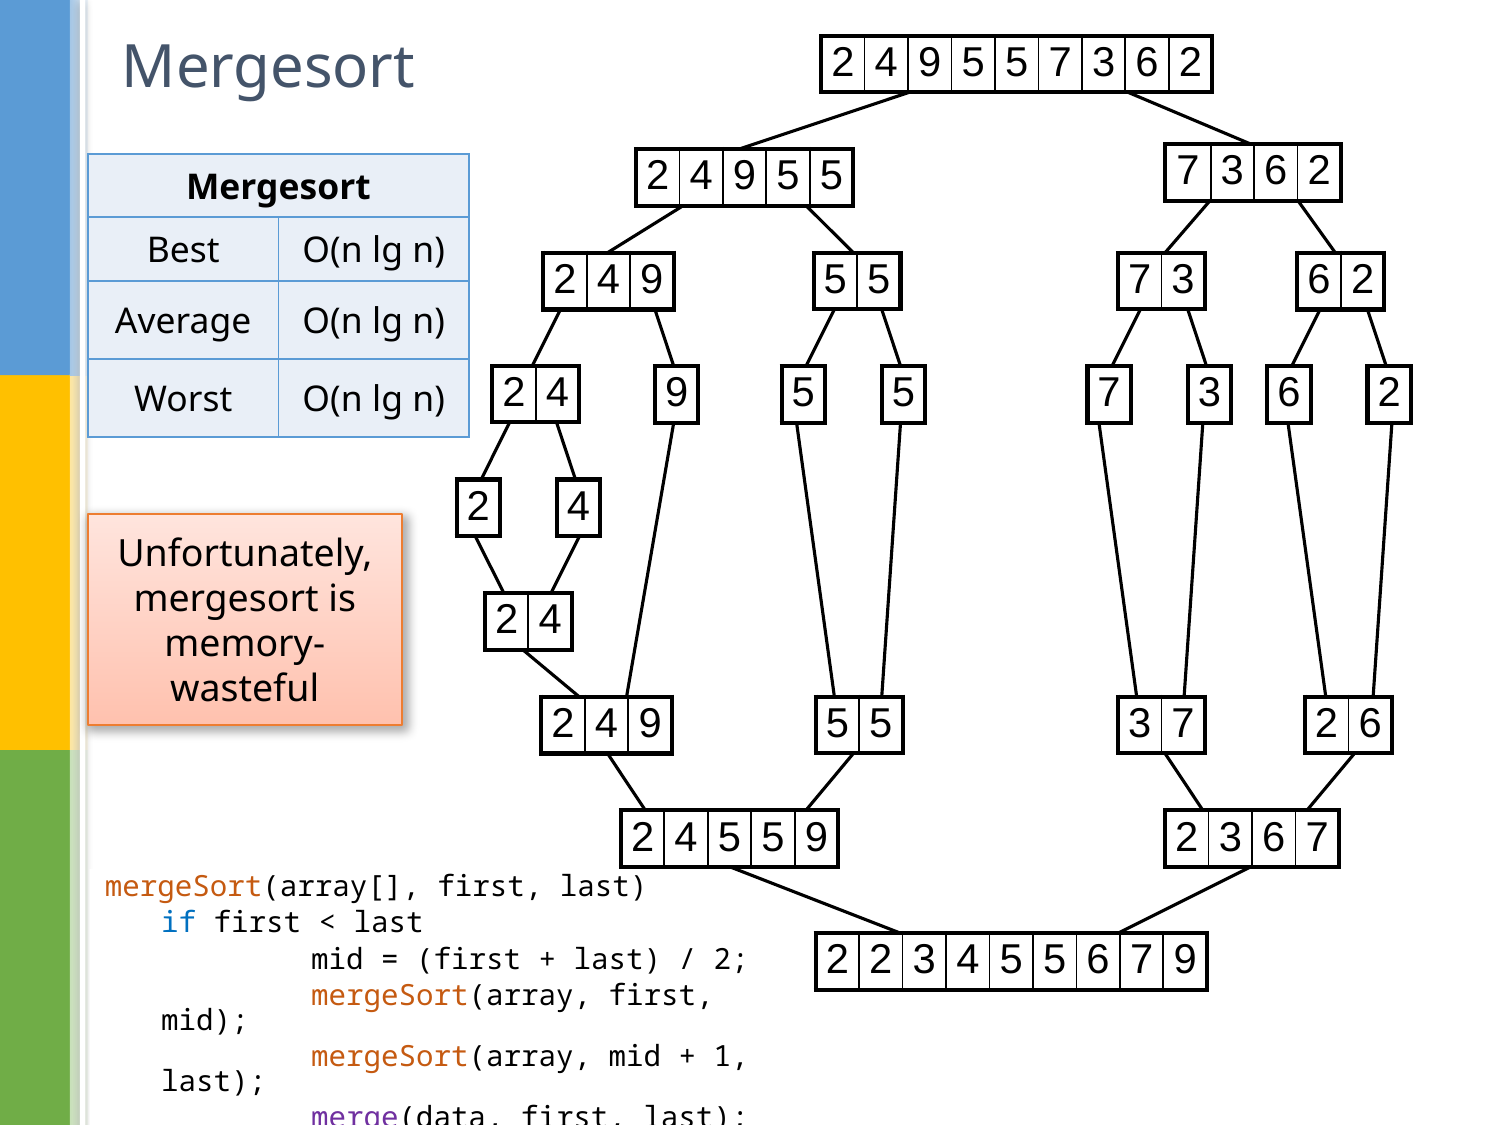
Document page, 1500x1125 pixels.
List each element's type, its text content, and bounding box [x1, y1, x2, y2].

table_header 2 [638, 151, 679, 204]
table_header 6 [1077, 935, 1119, 988]
table_cell Average [89, 282, 278, 358]
table_header 2 [1342, 255, 1382, 307]
table_header 2 [459, 482, 498, 534]
table_header 2 [1370, 368, 1409, 421]
table_header 5 [996, 38, 1038, 90]
table_header 5 [767, 151, 809, 204]
table_header 7 [1167, 146, 1210, 199]
title Mergesort [106, 20, 1447, 108]
table_header 6 [1255, 146, 1297, 199]
table_header 9 [1164, 935, 1205, 988]
table_header 3 [903, 935, 945, 988]
table_header 4 [586, 699, 627, 751]
text_box Unfortunately, mergesort is memory-wasteful [87, 513, 403, 726]
table_header 5 [990, 935, 1032, 988]
table_header 6 [1126, 38, 1168, 90]
text_box mergeSort(array[], first, last) if first < last mid = (first + last) / 2; mergeSort(array, first, mid); mergeSort(array, mid + 1, last); merge(data, first, last); [89, 868, 789, 1125]
table_cell O(n lg n) [279, 218, 468, 280]
table_cell Best [89, 218, 278, 280]
table_header 3 [1212, 146, 1253, 199]
table_header 2 [860, 935, 902, 988]
table_header Mergesort [89, 155, 468, 216]
table_header 4 [865, 38, 907, 90]
table_header 7 [1090, 368, 1129, 421]
table_cell O(n lg n) [279, 282, 468, 358]
table_header 5 [818, 699, 858, 751]
table_header 2 [494, 368, 535, 420]
table_header 7 [1296, 812, 1337, 865]
table_header 2 [823, 38, 864, 90]
table_header 4 [665, 812, 707, 865]
table_header 3 [1190, 368, 1229, 421]
table_header 2 [545, 255, 586, 307]
table_header 7 [1120, 255, 1161, 307]
table_header 6 [1349, 699, 1390, 751]
table_header 5 [752, 812, 794, 865]
table_header 3 [1209, 812, 1251, 865]
table_header 4 [559, 482, 598, 534]
table_header 9 [796, 812, 836, 865]
table_header 5 [816, 255, 856, 307]
table_header 4 [680, 151, 722, 204]
table_header 9 [631, 255, 672, 307]
table_header 7 [1162, 699, 1203, 751]
table_header 5 [952, 38, 994, 90]
table_header 3 [1083, 38, 1124, 90]
table_cell Worst [89, 360, 278, 436]
table_header 2 [1170, 38, 1210, 90]
table_header 2 [623, 812, 663, 865]
table_cell O(n lg n) [279, 360, 468, 436]
table_header 7 [1039, 38, 1081, 90]
table_header 5 [860, 699, 901, 751]
table_header 2 [543, 699, 584, 751]
table_header 7 [1121, 935, 1162, 988]
table_header 2 [1298, 146, 1339, 199]
table_header 5 [858, 255, 898, 307]
table_header 5 [1034, 935, 1076, 988]
table_header 2 [487, 595, 527, 648]
table_header 4 [537, 368, 577, 420]
table_header 9 [657, 368, 696, 421]
table_header 5 [709, 812, 750, 865]
table_header 4 [529, 595, 570, 648]
table_header 3 [1162, 255, 1203, 307]
table_header 6 [1269, 368, 1309, 421]
table_header 9 [724, 151, 765, 204]
table_header 9 [629, 699, 670, 751]
table_header 5 [884, 368, 923, 421]
table_header 6 [1253, 812, 1295, 865]
table_header 9 [909, 38, 951, 90]
table_header 5 [811, 151, 851, 204]
table_header 2 [1307, 699, 1348, 751]
table_header 4 [588, 255, 629, 307]
table_header 4 [947, 935, 989, 988]
table_header 2 [1167, 812, 1208, 865]
table_header 5 [784, 368, 823, 421]
table_header 3 [1120, 699, 1161, 751]
table_header 2 [818, 935, 858, 988]
table_header 6 [1299, 255, 1340, 307]
